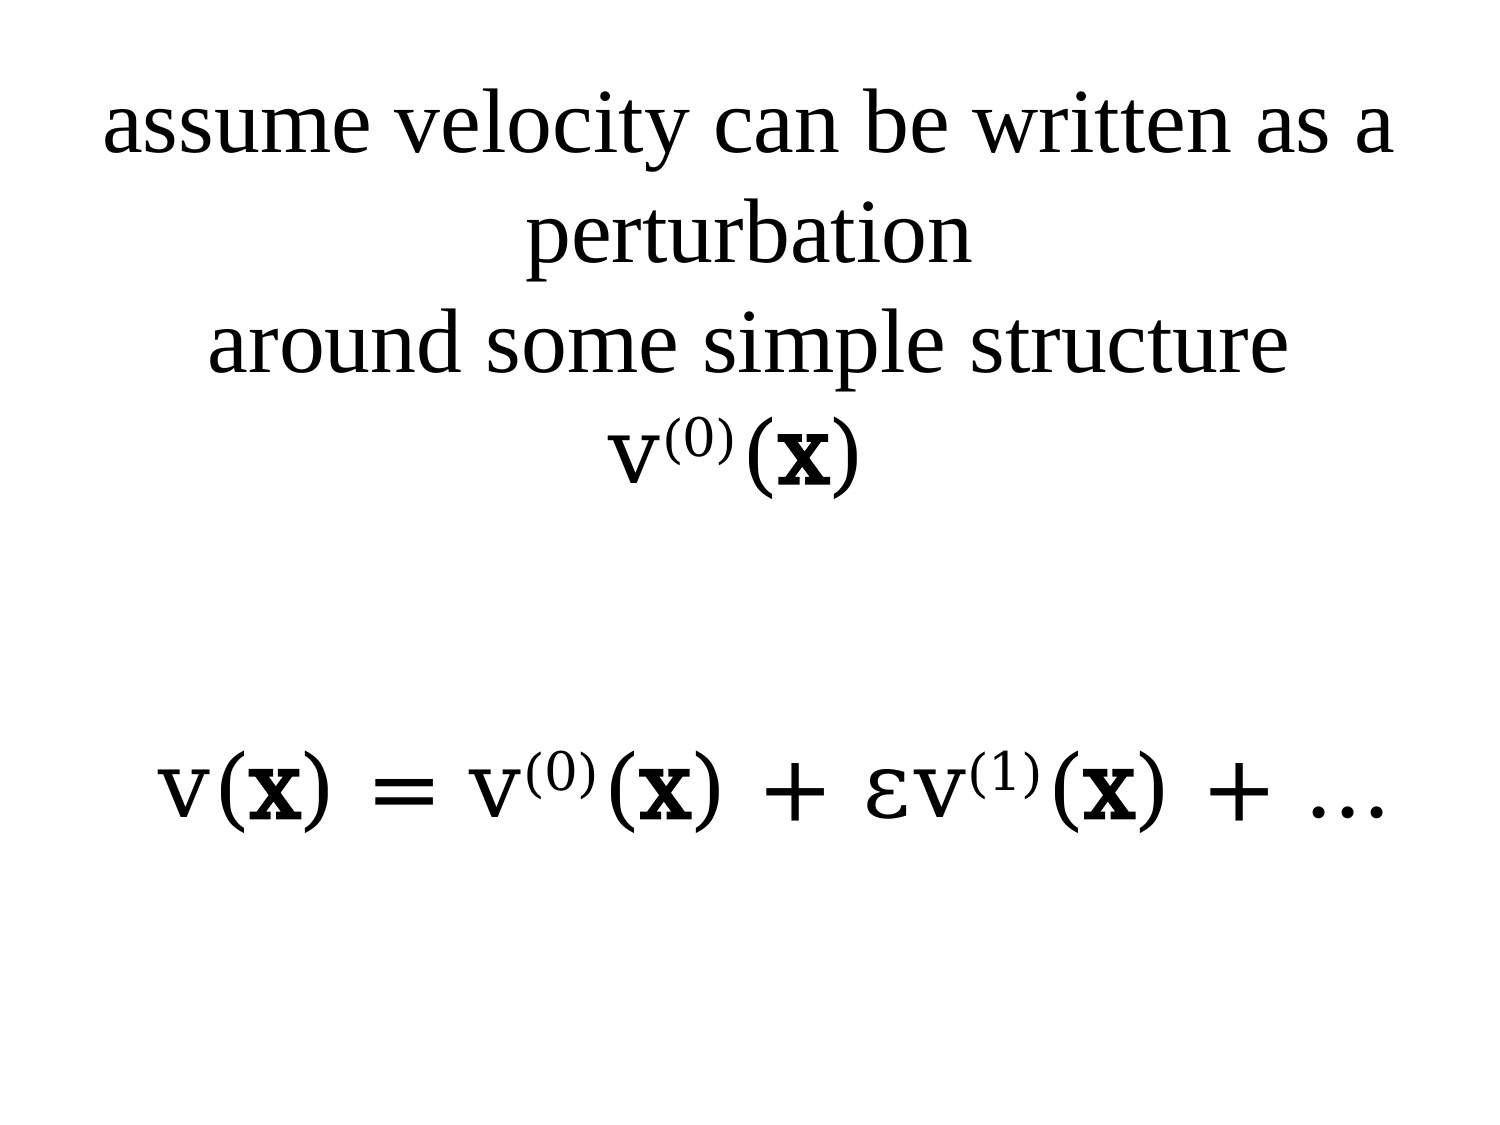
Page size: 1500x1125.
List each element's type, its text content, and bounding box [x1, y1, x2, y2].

text_box assume velocity can be written as a perturbation around some simple structure v(0)(x) [74, 49, 1425, 513]
title v(x) = v(0)(x) + εv(1)(x) + ... [99, 687, 1450, 875]
